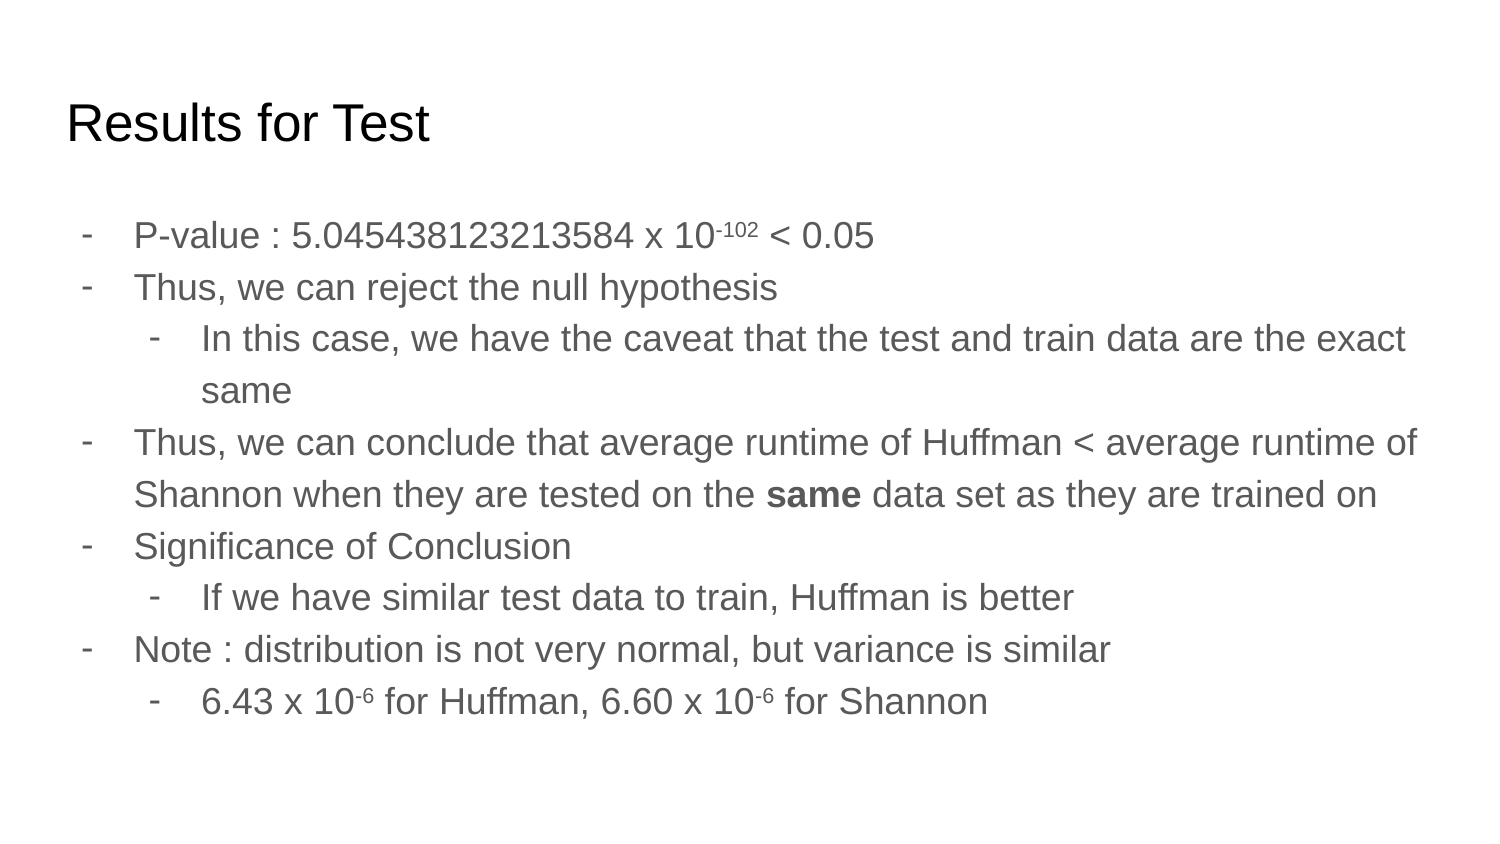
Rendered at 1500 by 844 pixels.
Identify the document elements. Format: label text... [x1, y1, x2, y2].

list P-value : 5.045438123213584 x 10-102 < 0.05 Thus, we can reject the null hypothesis In this case, we have the caveat that the test and train data are the exact same Thus, we can conclude that average runtime of Huffman < average runtime of Shannon when they are tested on the same data set as they are trained on Significance of Conclusion If we have similar test data to train, Huffman is better Note : distribution is not very normal, but variance is similar 6.43 x 10-6 for Huffman, 6.60 x 10-6 for Shannon [51, 189, 1449, 750]
title Results for Test [51, 72, 1449, 167]
